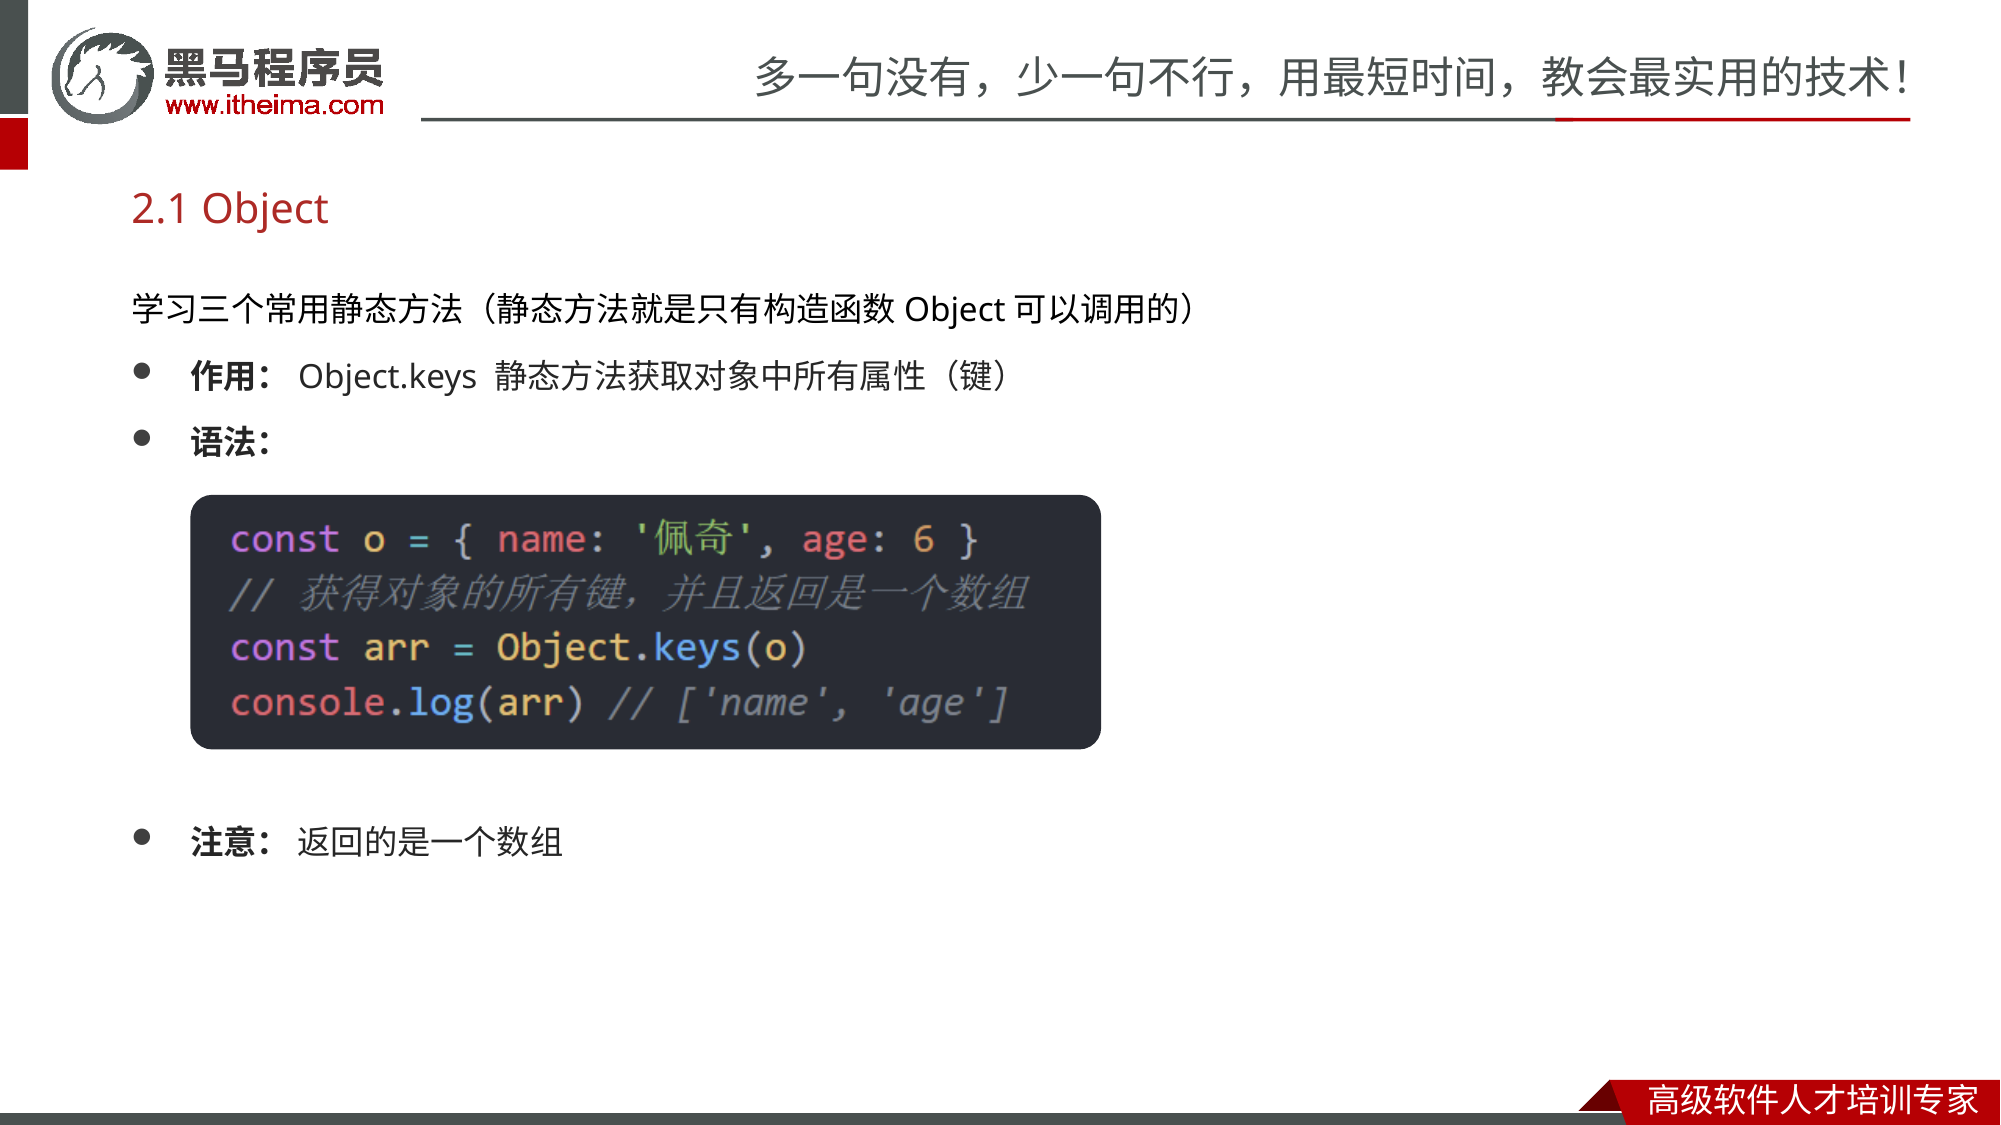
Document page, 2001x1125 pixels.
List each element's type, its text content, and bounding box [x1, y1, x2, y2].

list 学习三个常用静态方法（静态方法就是只有构造函数Object可以调用的） 作用：Object.keys 静态方法获取对象中所有属性（键） 语法： 注意： 返回的是一个数组 [116, 261, 1876, 1106]
picture [50, 26, 384, 125]
picture [190, 494, 1102, 750]
title 2.1 Object [116, 164, 1880, 250]
